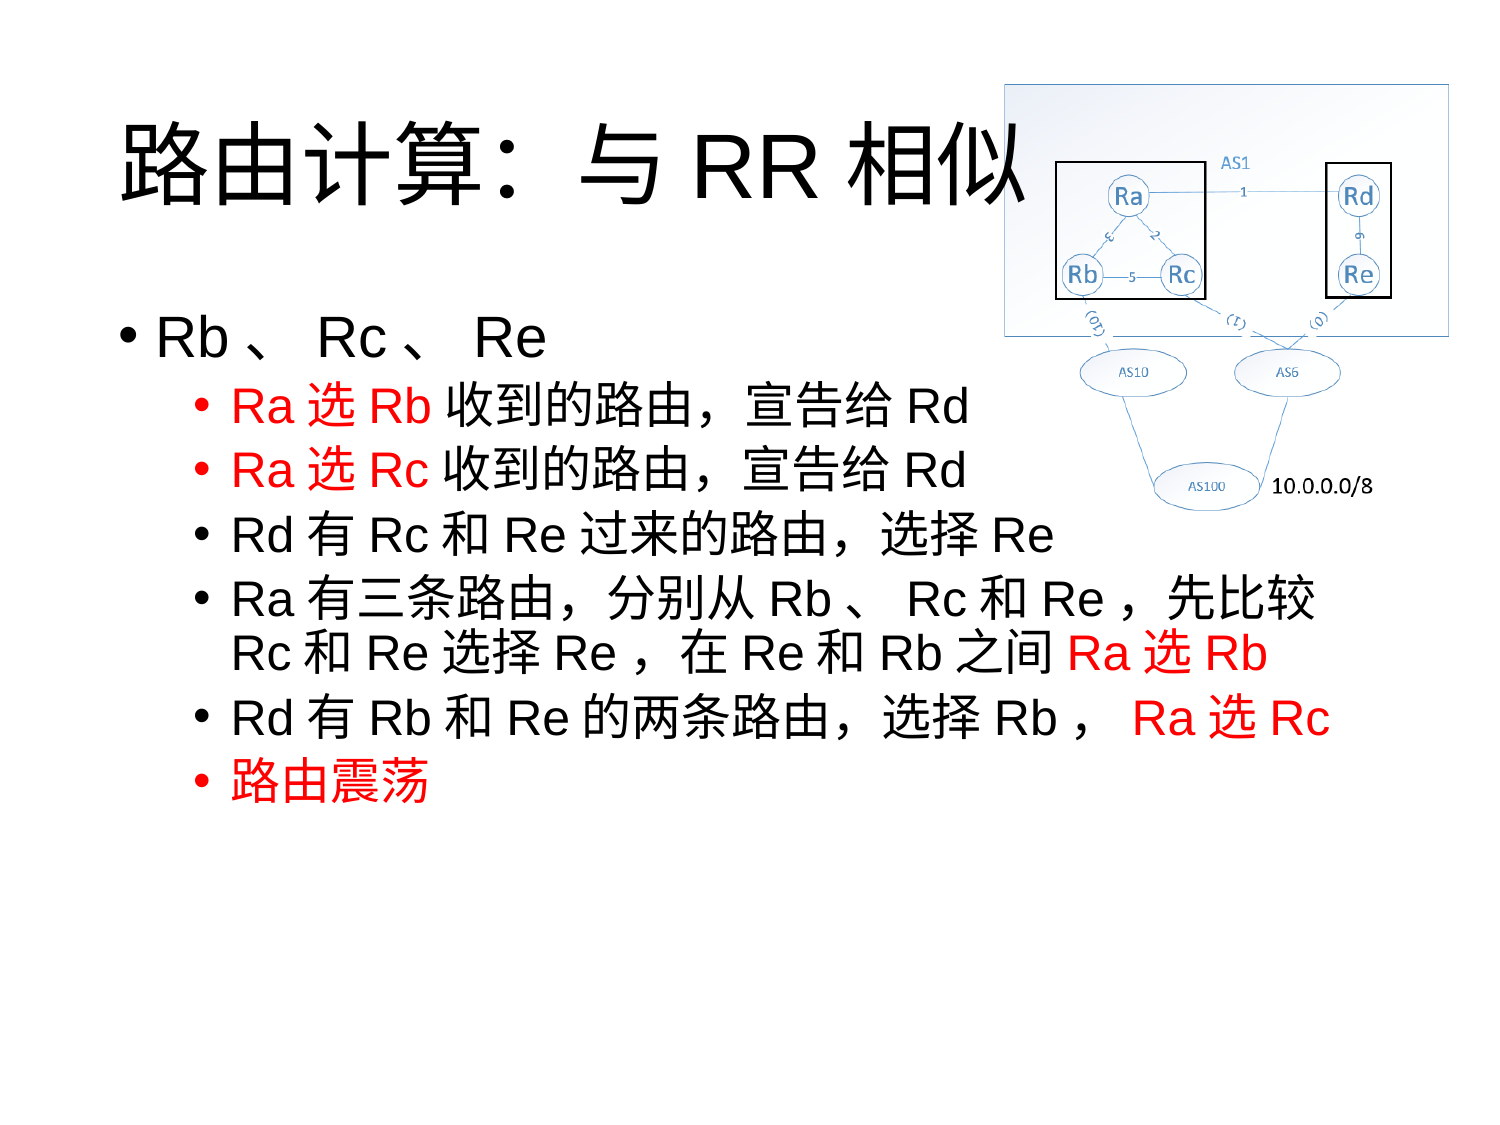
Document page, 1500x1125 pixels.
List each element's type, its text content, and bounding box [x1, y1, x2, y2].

list Rb、Rc、Re Ra选Rb收到的路由，宣告给Rd Ra选Rc收到的路由，宣告给Rd Rd有Rc和Re过来的路由，选择Re Ra有三条路由，分别从Rb、Rc和Re，先比较Rc和Re选择Re，在Re和Rb之间Ra选Rb Rd有Rb和Re的两条路由，选择Rb，Ra选Rc 路由震荡 [103, 299, 1397, 1014]
title 路由计算：与RR相似 [103, 59, 1397, 278]
picture [987, 77, 1466, 522]
